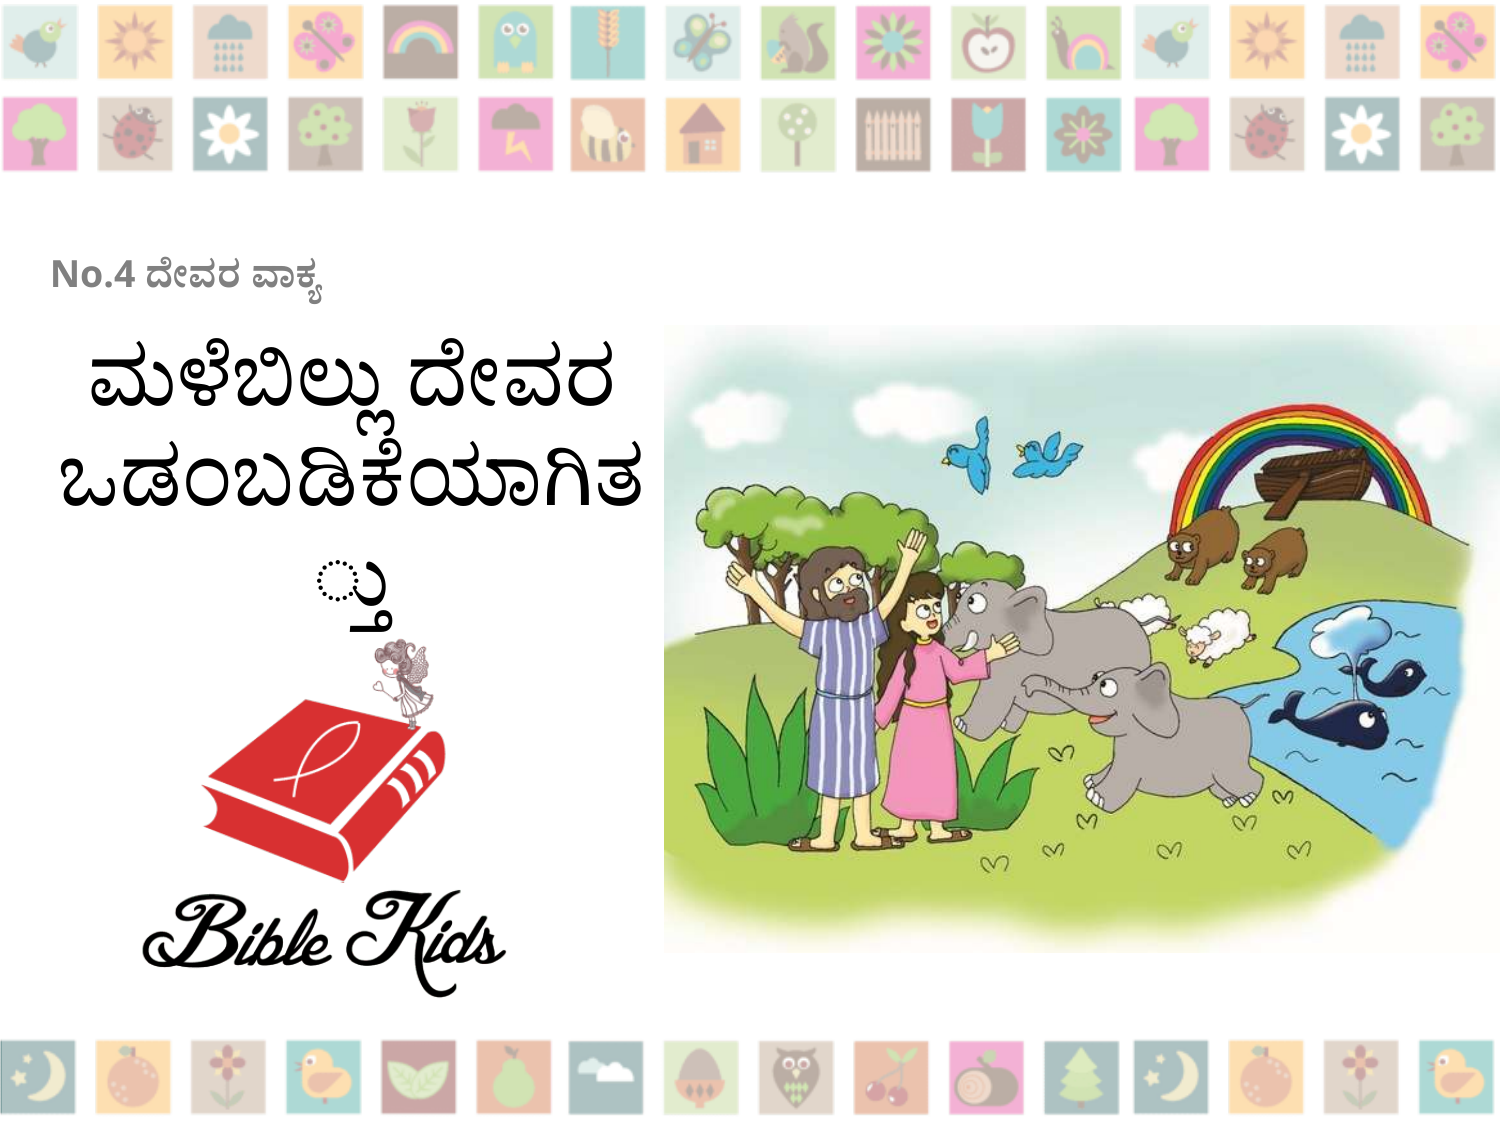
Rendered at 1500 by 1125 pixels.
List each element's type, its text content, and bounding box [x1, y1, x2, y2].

picture [664, 325, 1500, 953]
text_box ಮಳೆಬಿಲ್ಲು ದೇವರ ಒಡಂಬಡಿಕೆಯಾಗಿತ್ತು [29, 314, 675, 630]
text_box No.4 ದೇವರ ವಾಕ್ಯ [35, 242, 543, 303]
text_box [0, 3, 1500, 181]
picture [117, 600, 544, 1027]
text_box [0, 1028, 1500, 1118]
